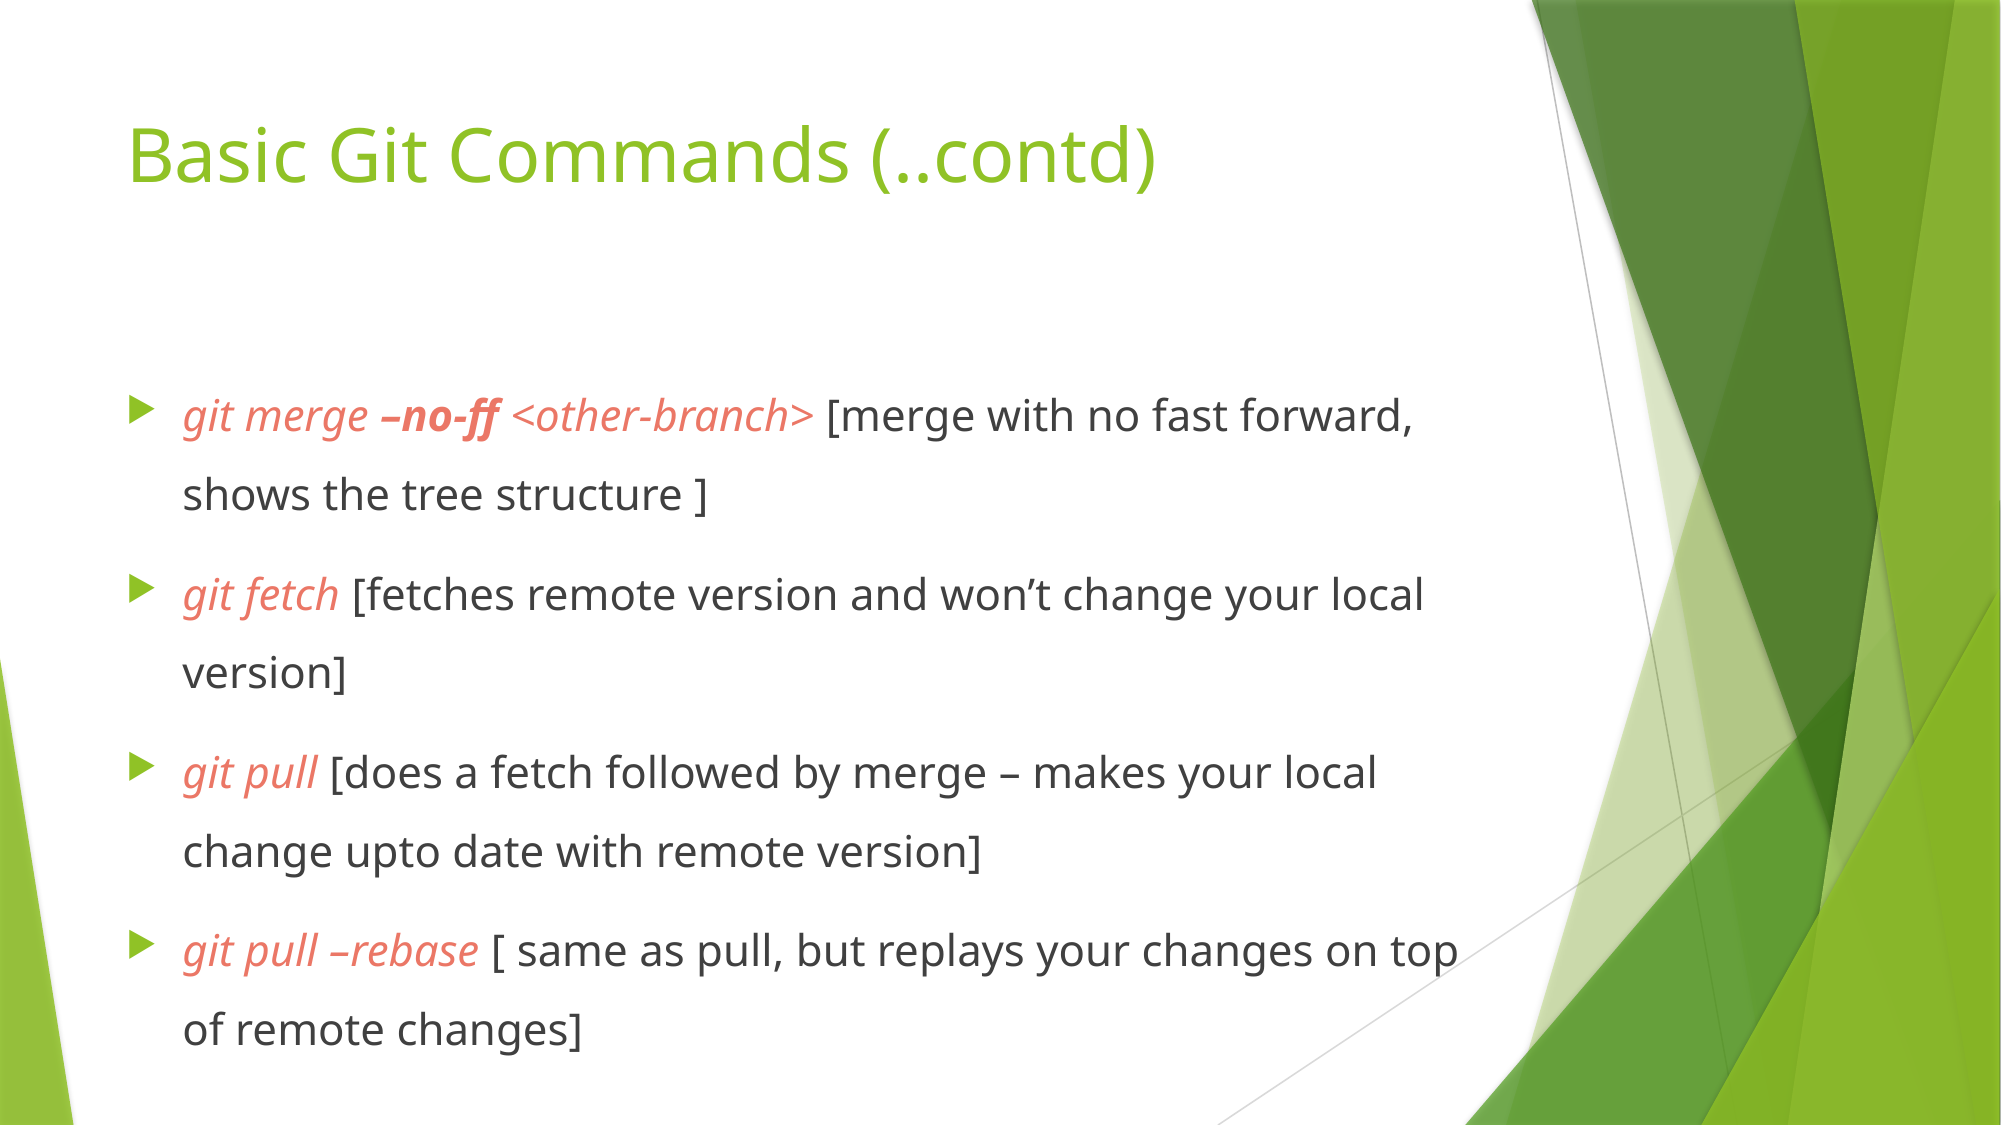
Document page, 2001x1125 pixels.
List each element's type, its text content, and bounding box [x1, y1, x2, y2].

list git merge –no-ff <other-branch> [merge with no fast forward, shows the tree structure ] git fetch [fetches remote version and won’t change your local version] git pull [does a fetch followed by merge – makes your local change upto date with remote version] git pull –rebase [ same as pull, but replays your changes on top of remote changes] [111, 354, 1522, 992]
title Basic Git Commands (..contd) [111, 99, 1522, 317]
